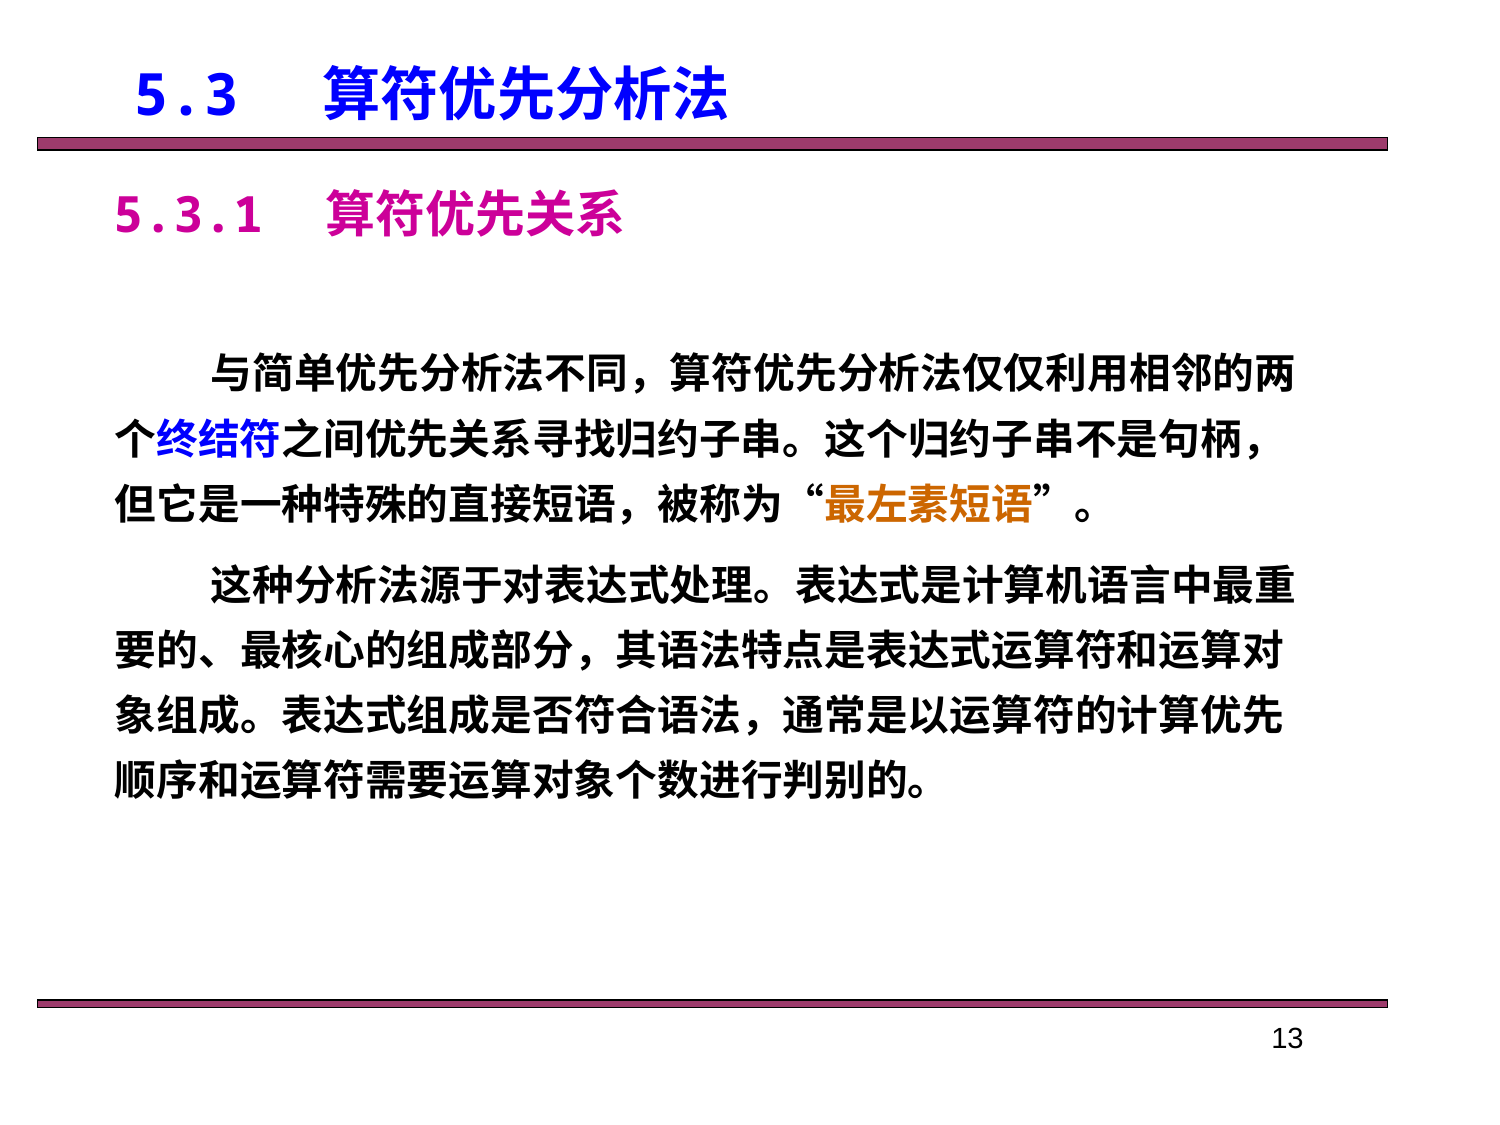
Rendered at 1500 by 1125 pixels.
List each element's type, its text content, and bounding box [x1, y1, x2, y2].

slide_number 13 [1112, 1012, 1463, 1053]
title 5.3 算符优先分析法 [118, 50, 894, 150]
text_box 5.3.1 算符优先关系 [62, 174, 688, 250]
text_box 与简单优先分析法不同，算符优先分析法仅仅利用相邻的两个终结符之间优先关系寻找归约子串。这个归约子串不是句柄，但它是一种特殊的直接短语，被称为“最左素短语”。 这种分析法源于对表达式处理。表达式是计算机语言中最重要的、最核心的组成部分，其语法特点是表达式运算符和运算对象组成。表达式组成是否符合语法，通常是以运算符的计算优先顺序和运算符需要运算对象个数进行判别的。 [99, 324, 1338, 812]
